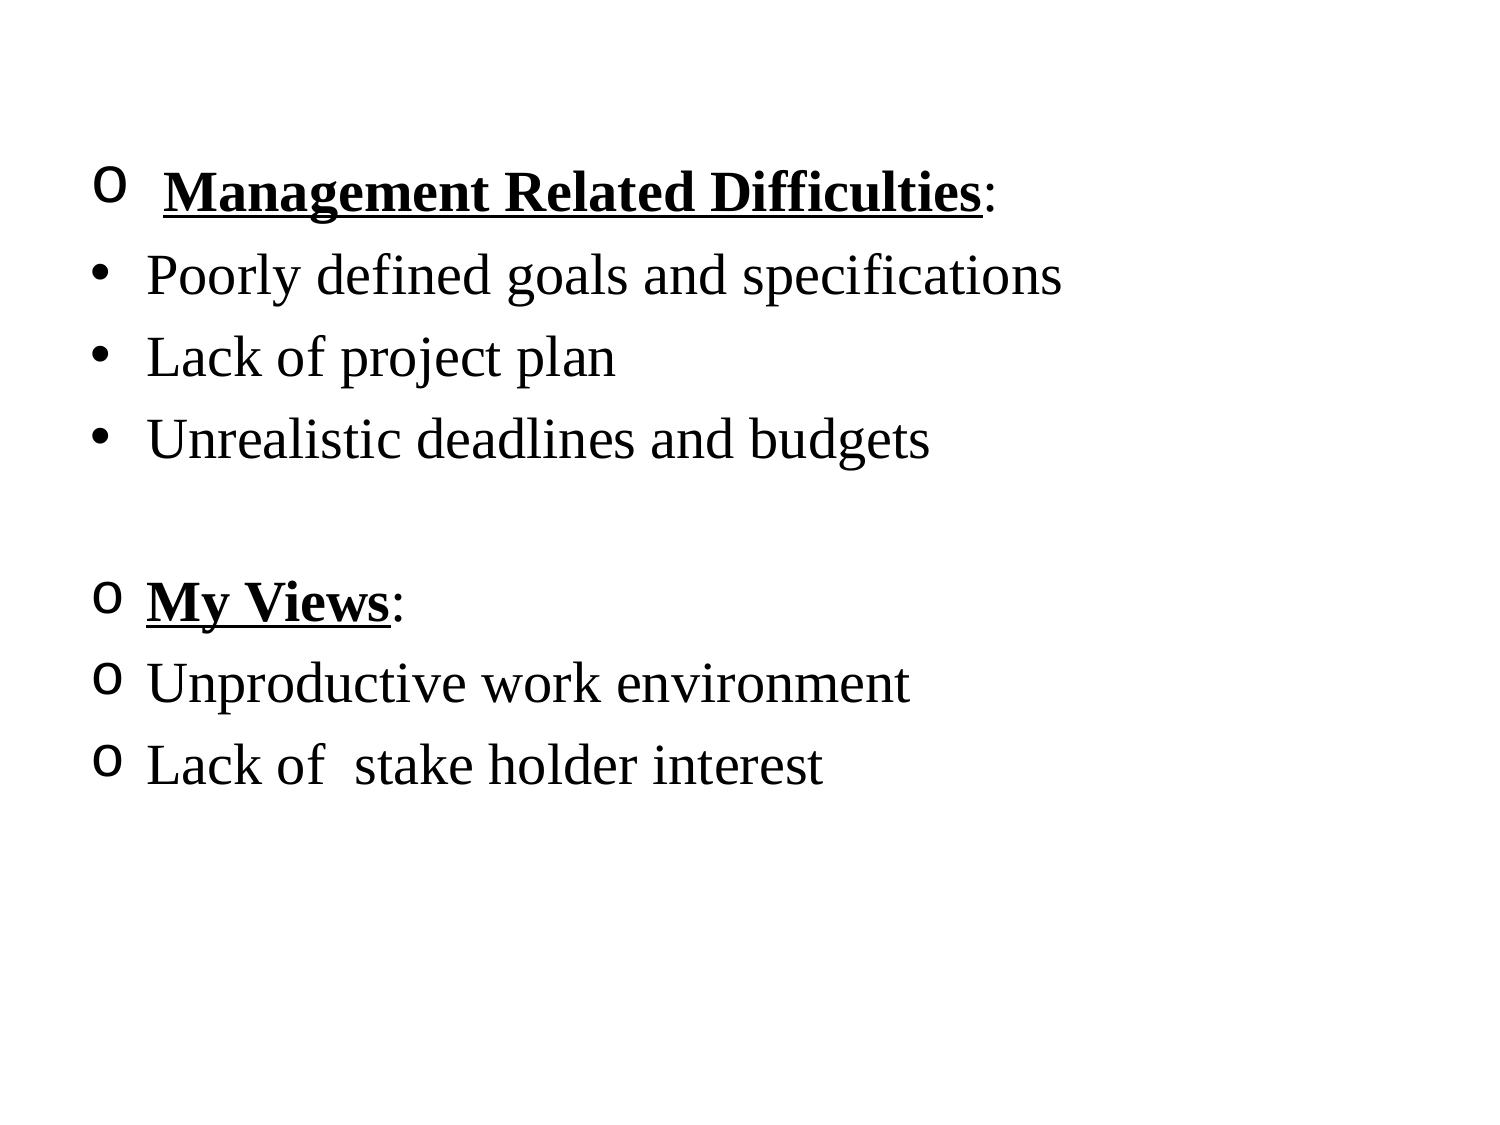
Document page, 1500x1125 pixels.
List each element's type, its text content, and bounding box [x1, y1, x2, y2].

list Management Related Difficulties: Poorly defined goals and specifications Lack of project plan Unrealistic deadlines and budgets My Views: Unproductive work environment Lack of stake holder interest [75, 137, 1425, 925]
